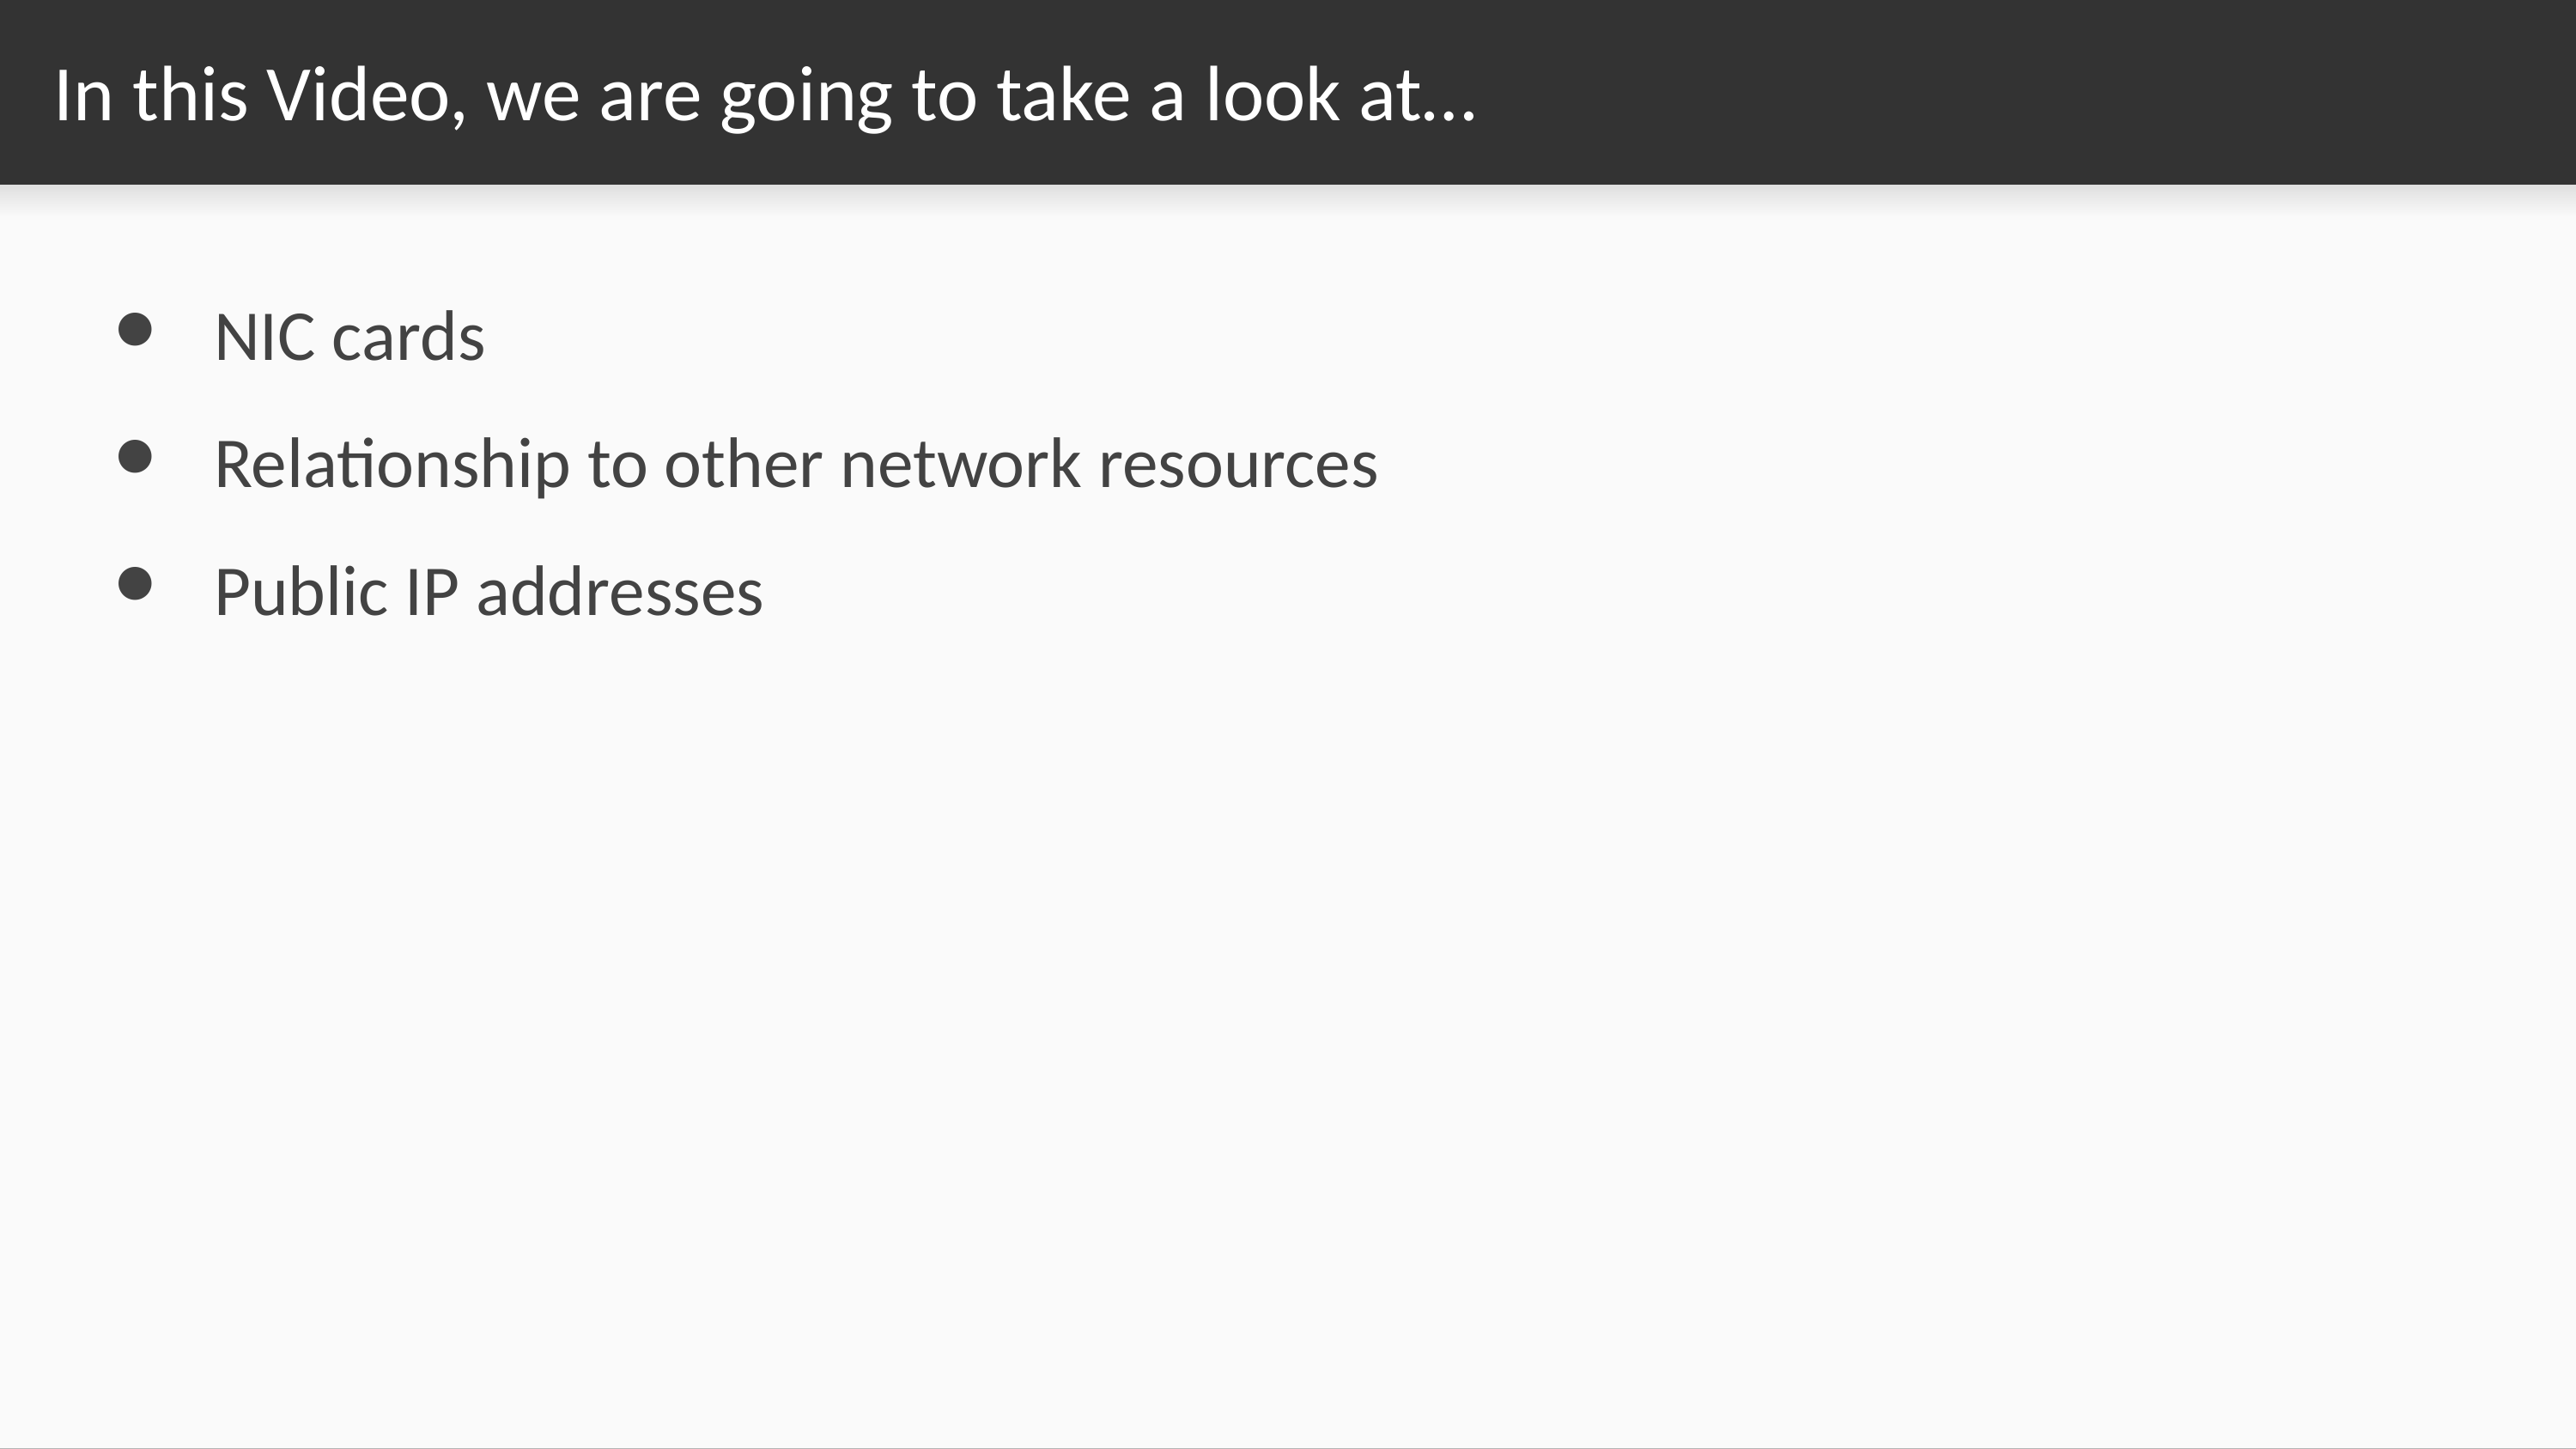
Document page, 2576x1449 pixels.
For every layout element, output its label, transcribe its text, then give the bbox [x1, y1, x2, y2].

list NIC cards Relationship to other network resources Public IP addresses [59, 250, 2514, 1384]
title In this Video, we are going to take a look at… [27, 4, 2514, 174]
